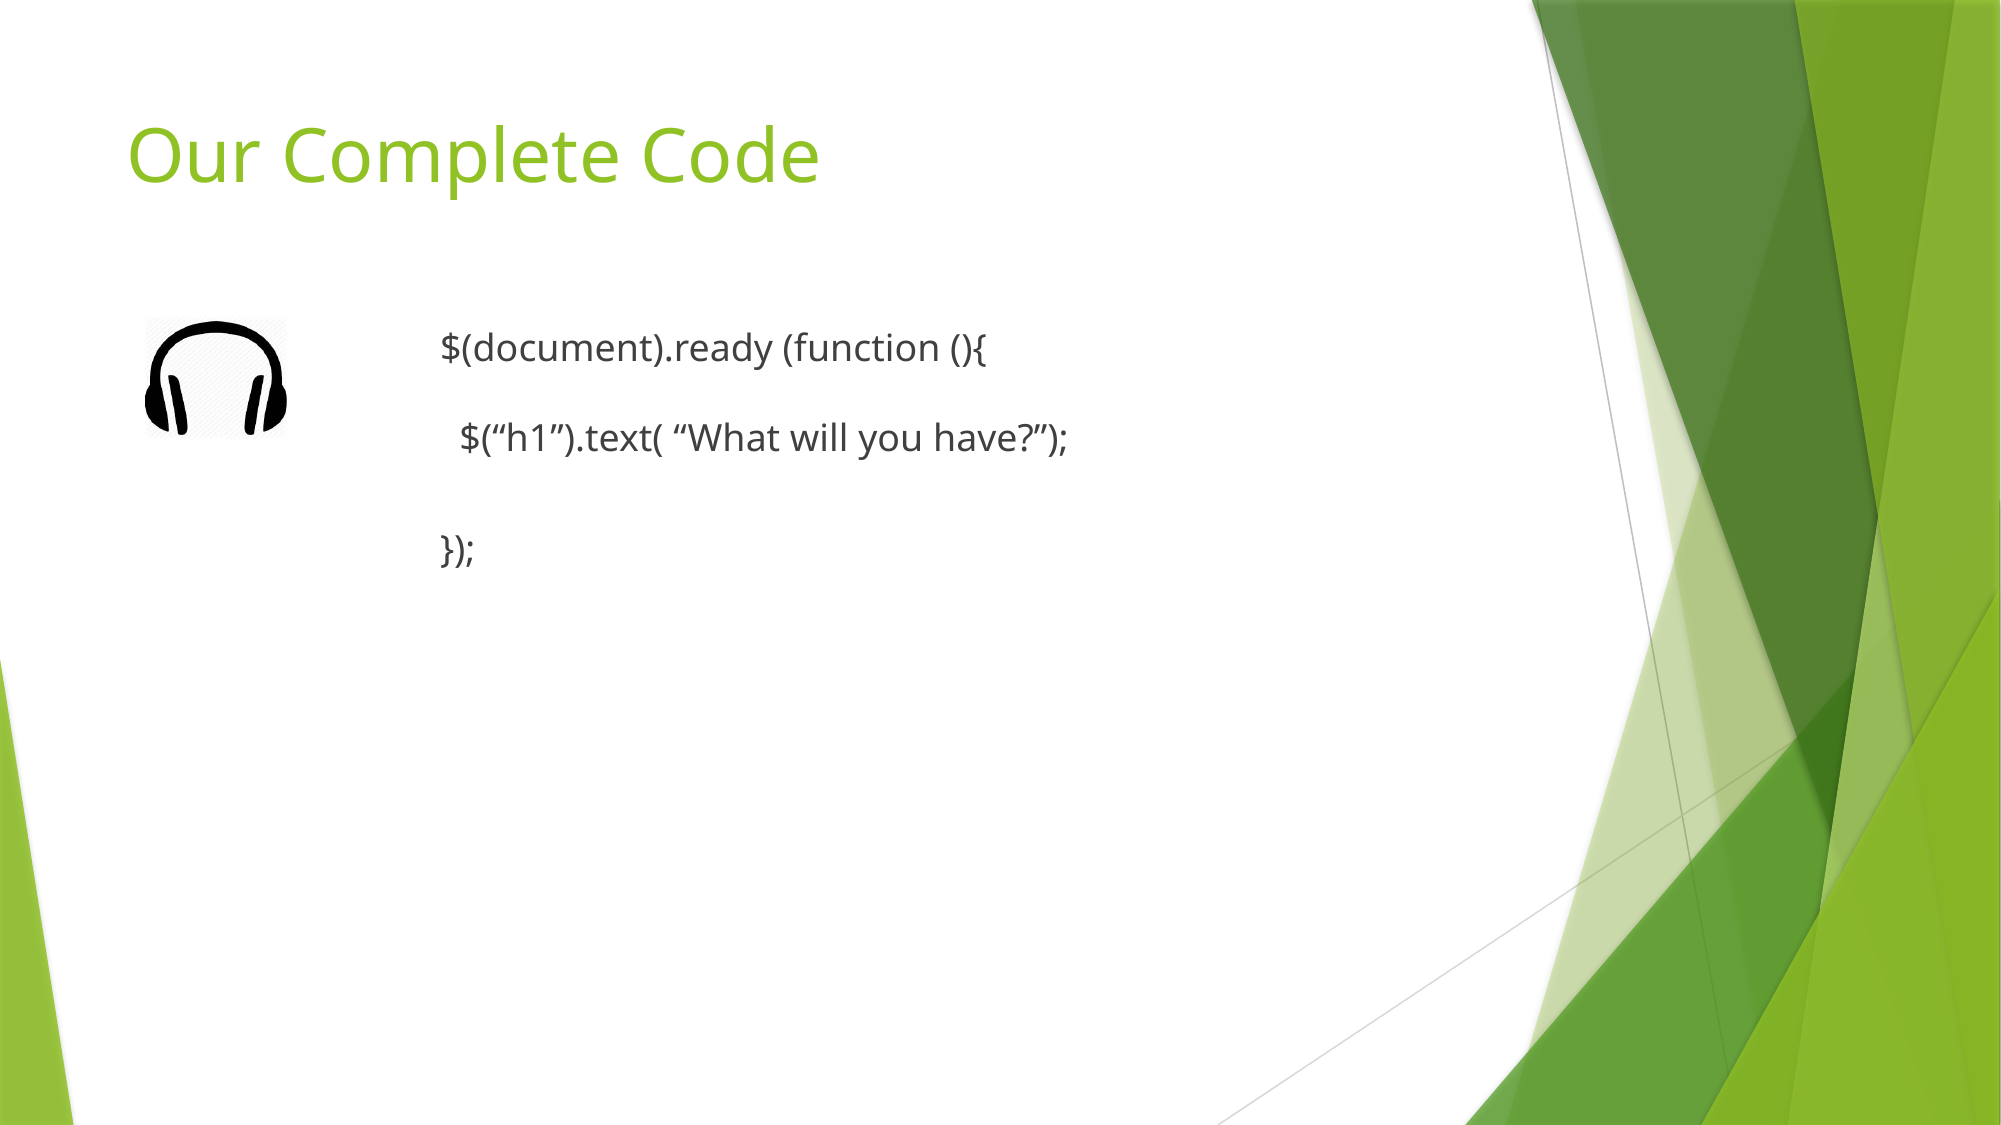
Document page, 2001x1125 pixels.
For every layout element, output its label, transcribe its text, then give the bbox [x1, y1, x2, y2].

picture [145, 316, 288, 440]
list $(document).ready (function (){ $(“h1”).text( “What will you have?”); }); [424, 316, 1557, 631]
title Our Complete Code [111, 99, 1522, 317]
